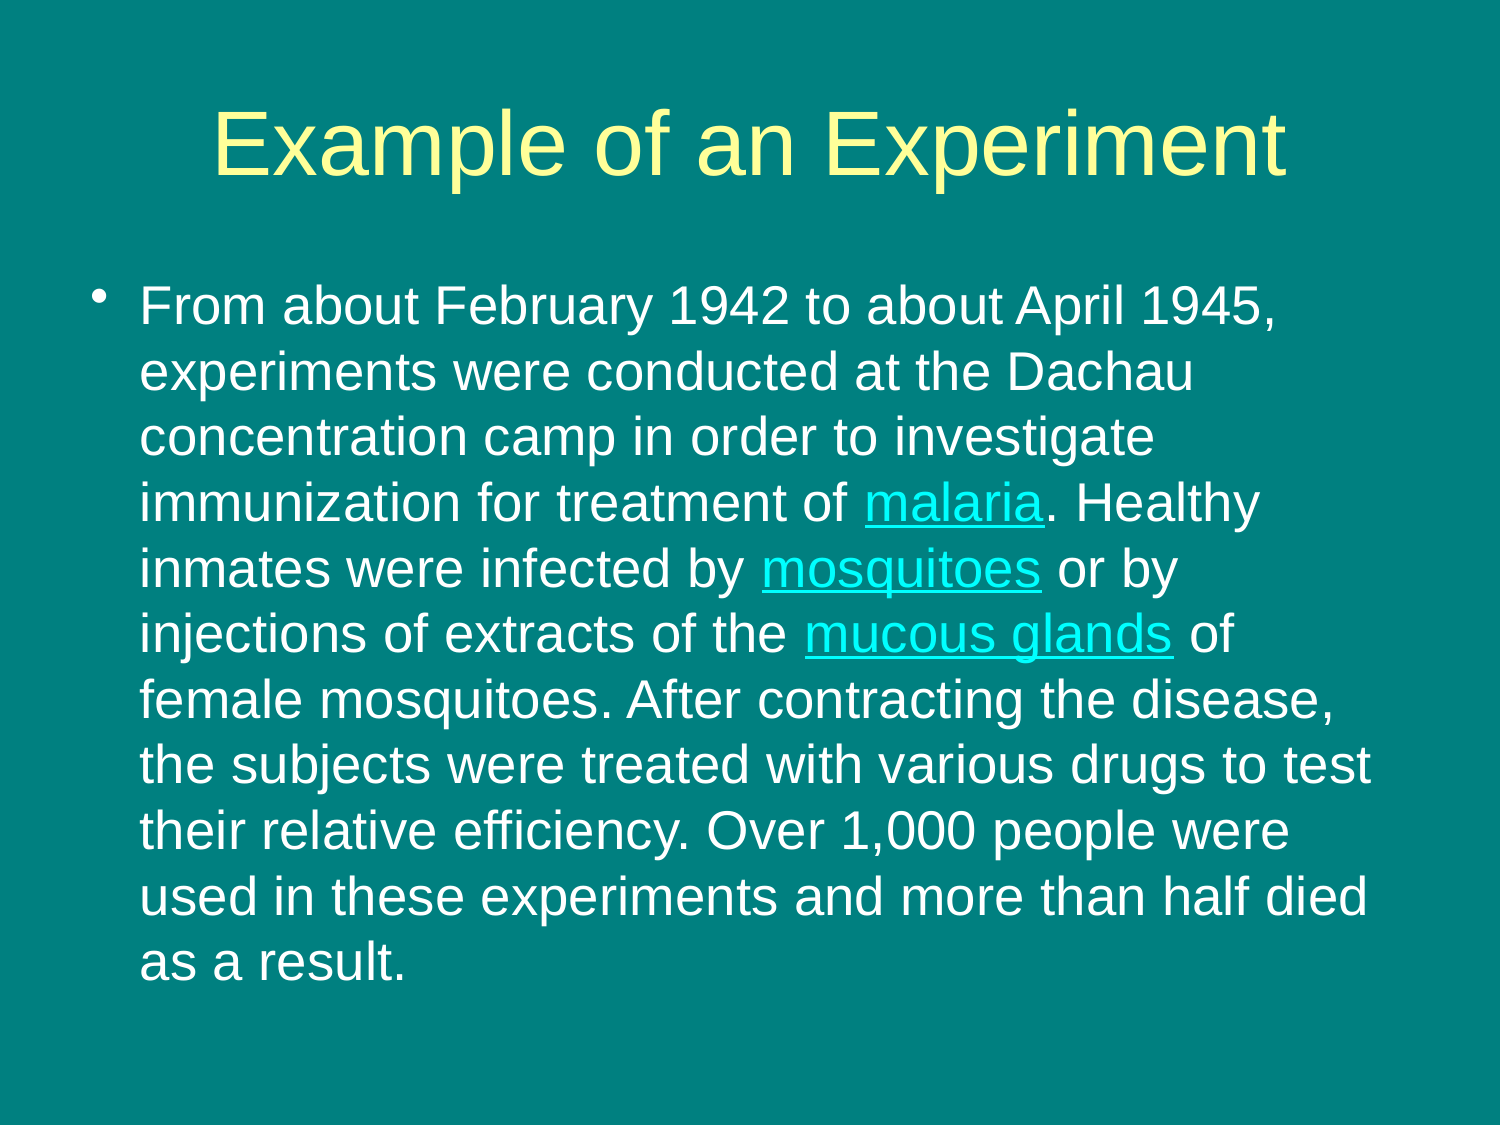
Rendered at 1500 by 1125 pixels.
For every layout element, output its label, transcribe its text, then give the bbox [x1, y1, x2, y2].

list From about February 1942 to about April 1945, experiments were conducted at the Dachau concentration camp in order to investigate immunization for treatment of malaria. Healthy inmates were infected by mosquitoes or by injections of extracts of the mucous glands of female mosquitoes. After contracting the disease, the subjects were treated with various drugs to test their relative efficiency. Over 1,000 people were used in these experiments and more than half died as a result. [75, 262, 1425, 1005]
title Example of an Experiment [75, 45, 1425, 233]
